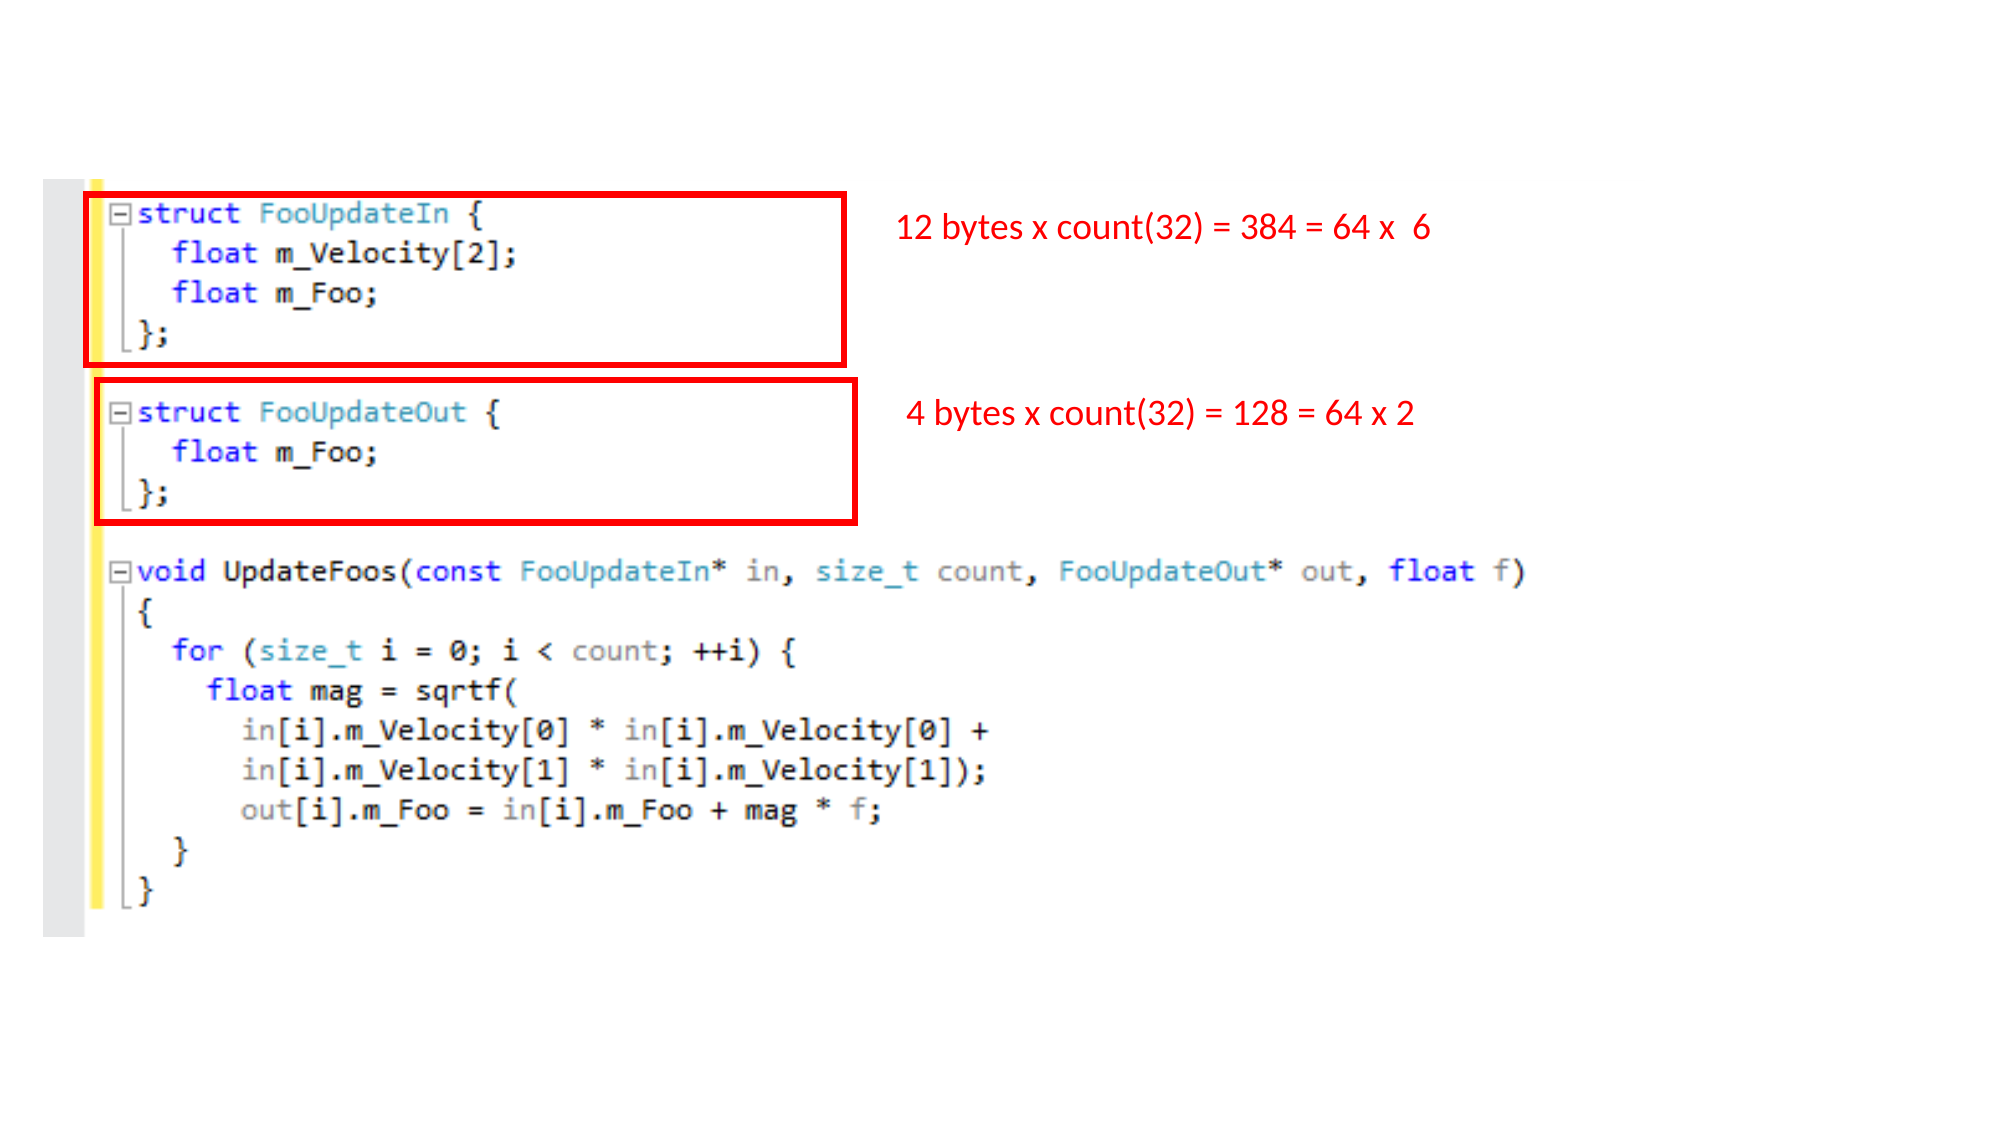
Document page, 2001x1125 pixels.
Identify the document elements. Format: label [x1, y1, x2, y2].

picture [43, 179, 1645, 937]
